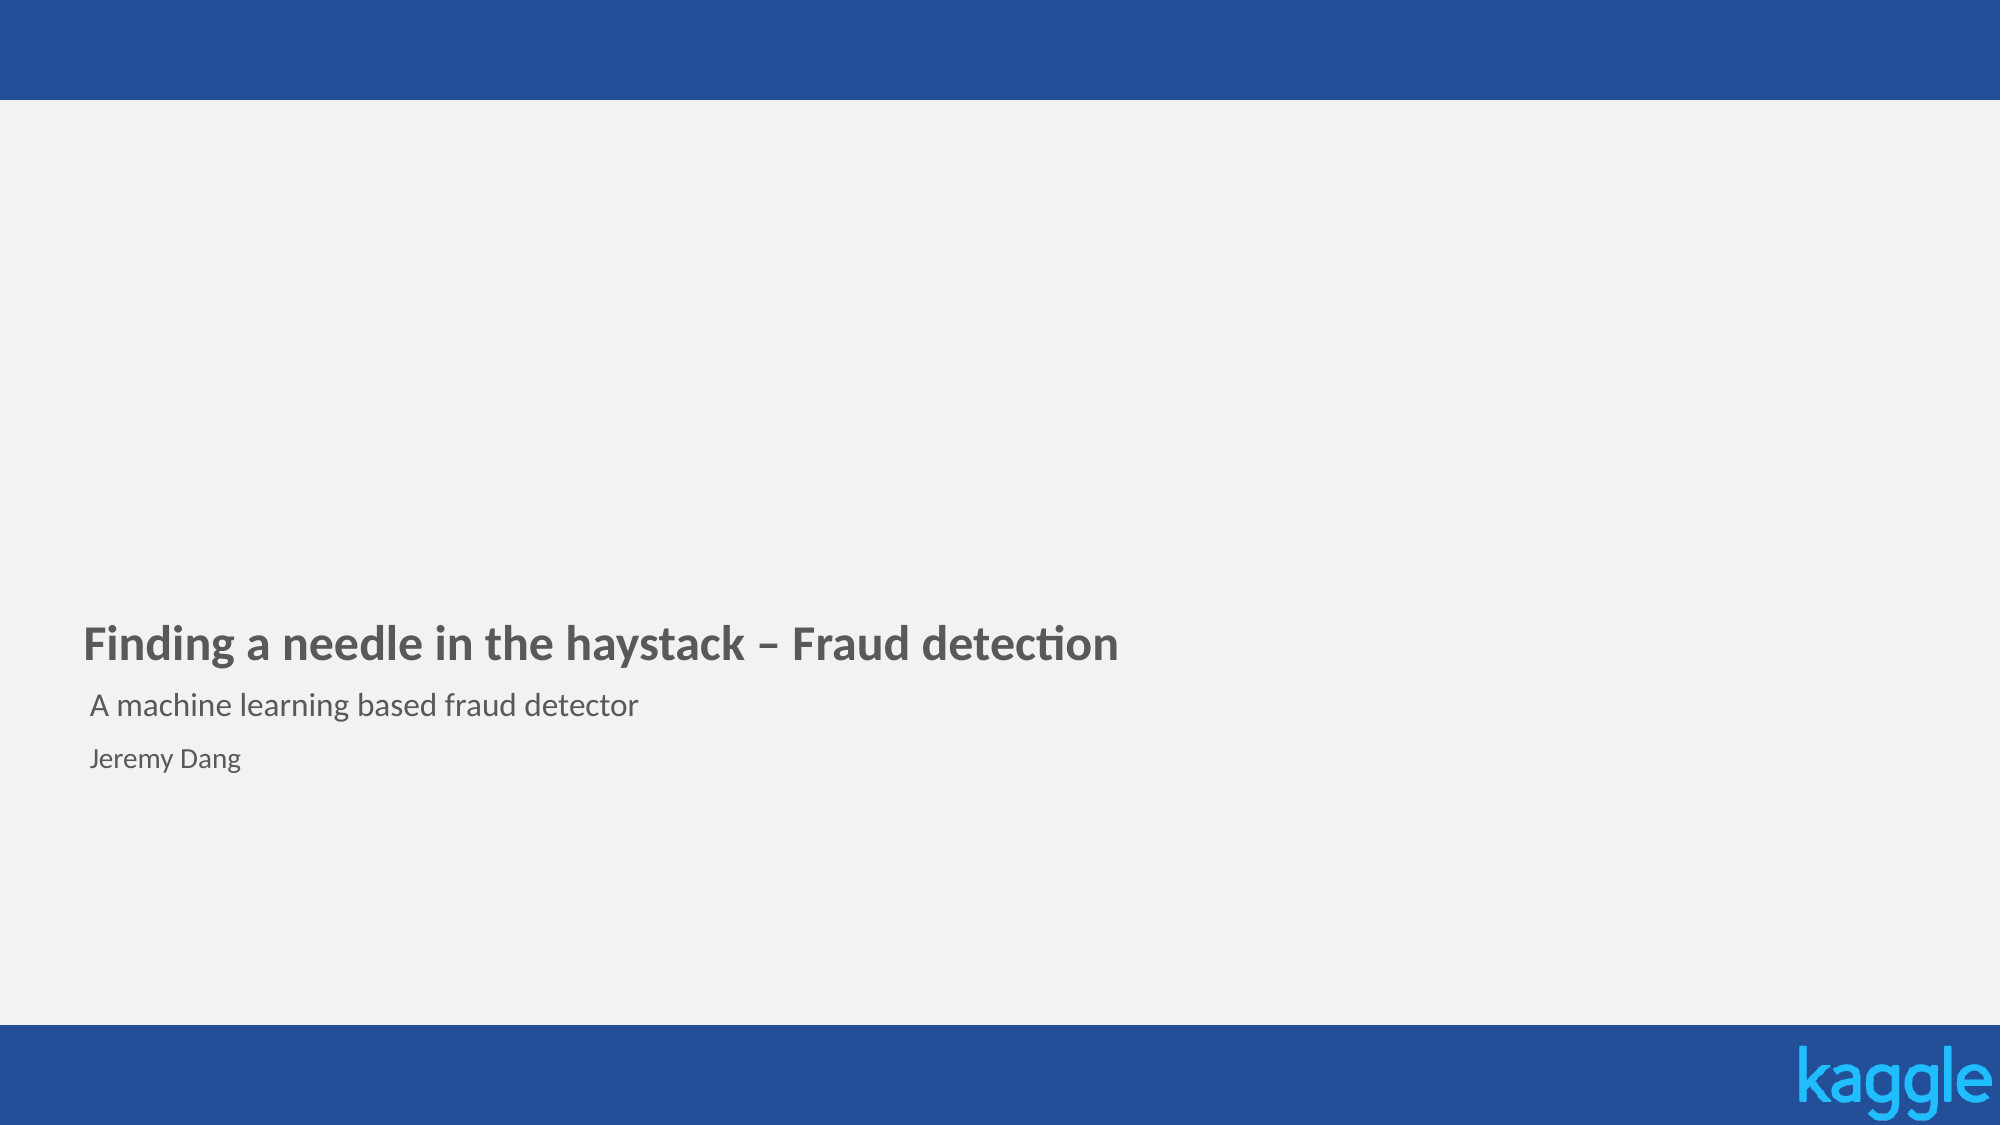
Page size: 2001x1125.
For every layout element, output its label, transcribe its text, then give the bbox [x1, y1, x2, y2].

text_box Finding a needle in the haystack – Fraud detection [68, 603, 1211, 678]
picture [0, 0, 2000, 100]
picture [0, 1025, 2000, 1125]
text_box A machine learning based fraud detector [75, 676, 1121, 731]
text_box Jeremy Dang [75, 731, 1121, 782]
